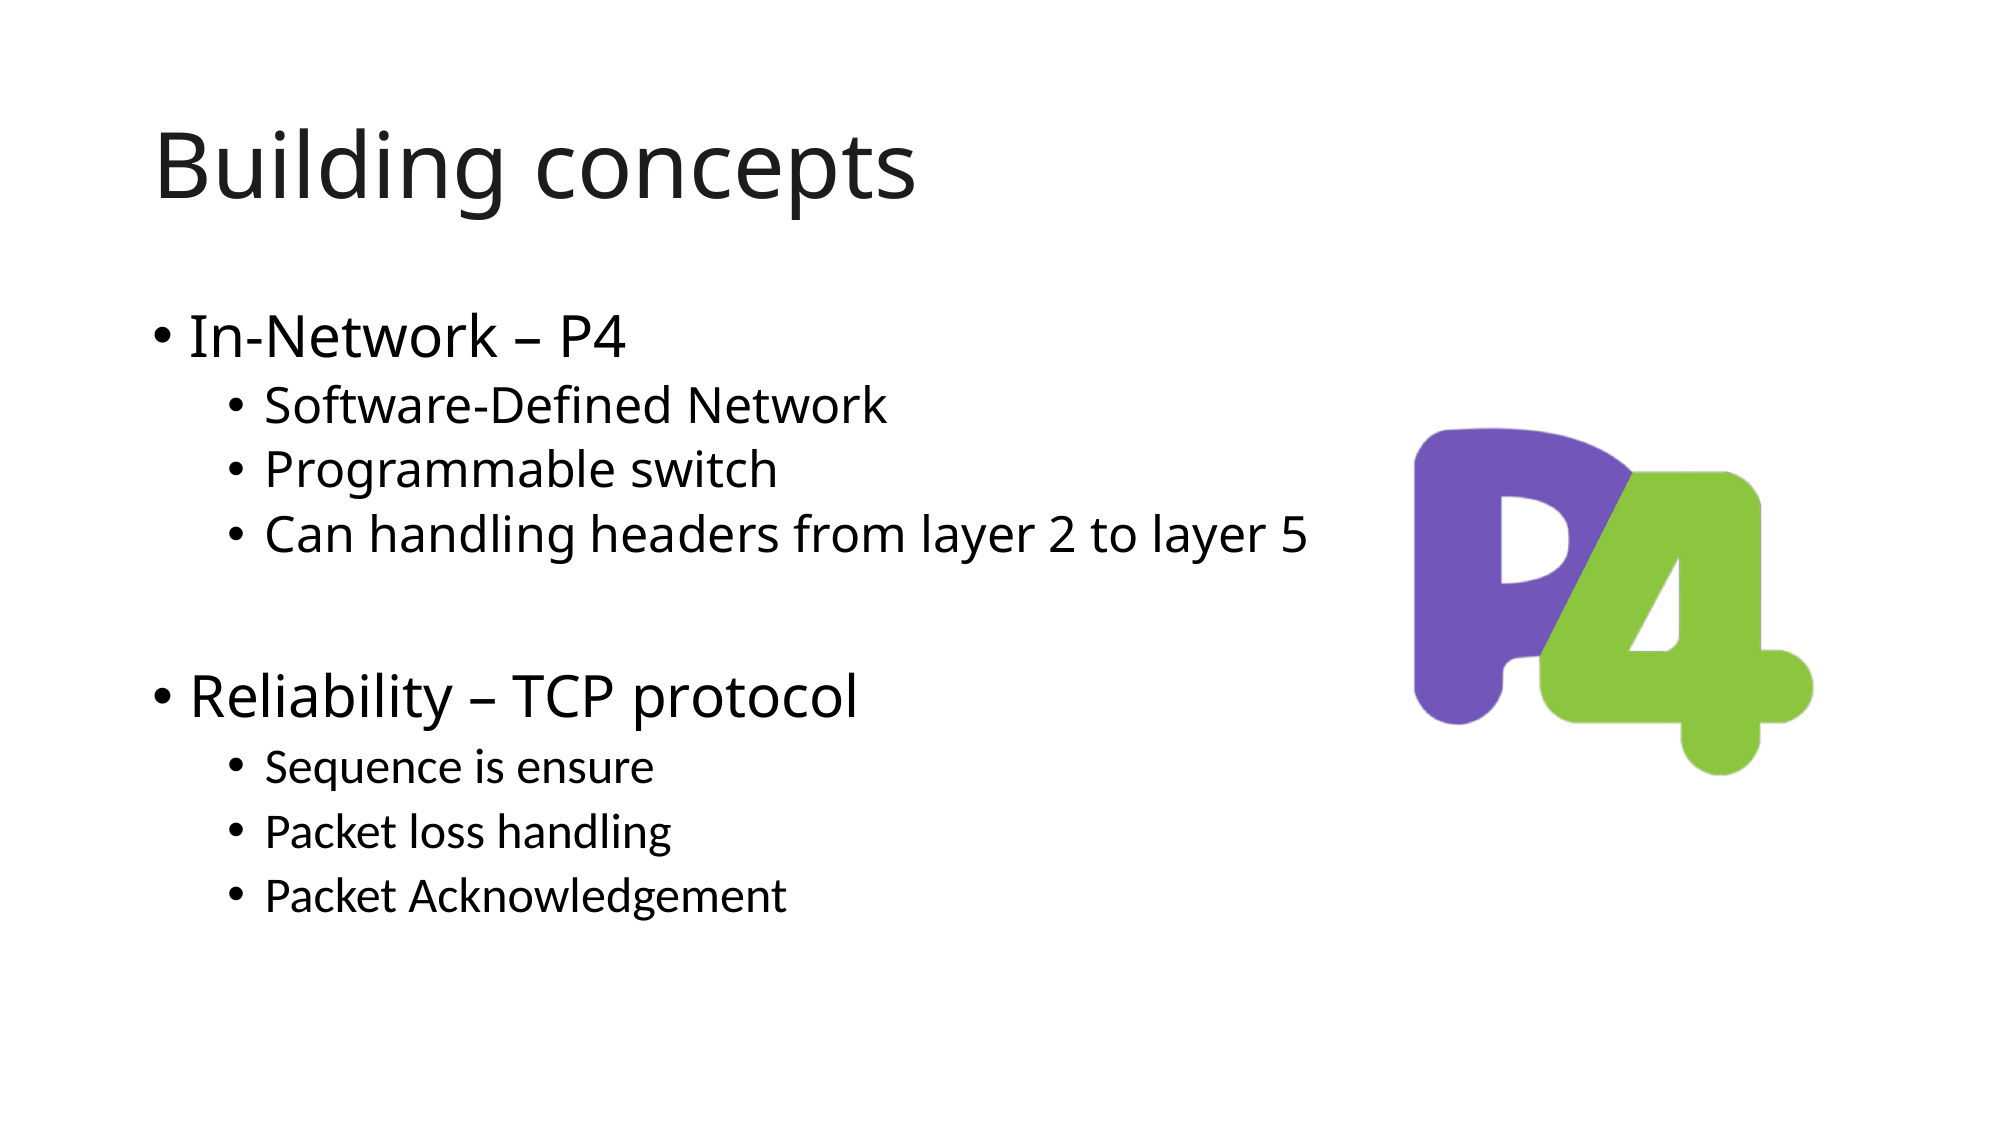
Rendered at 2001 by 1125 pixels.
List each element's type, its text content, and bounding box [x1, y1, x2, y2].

picture [1341, 349, 1863, 871]
title Building concepts [137, 59, 1863, 278]
list In-Network – P4 Software-Defined Network Programmable switch Can handling headers from layer 2 to layer 5 Reliability – TCP protocol Sequence is ensure Packet loss handling Packet Acknowledgement [137, 299, 1863, 1014]
